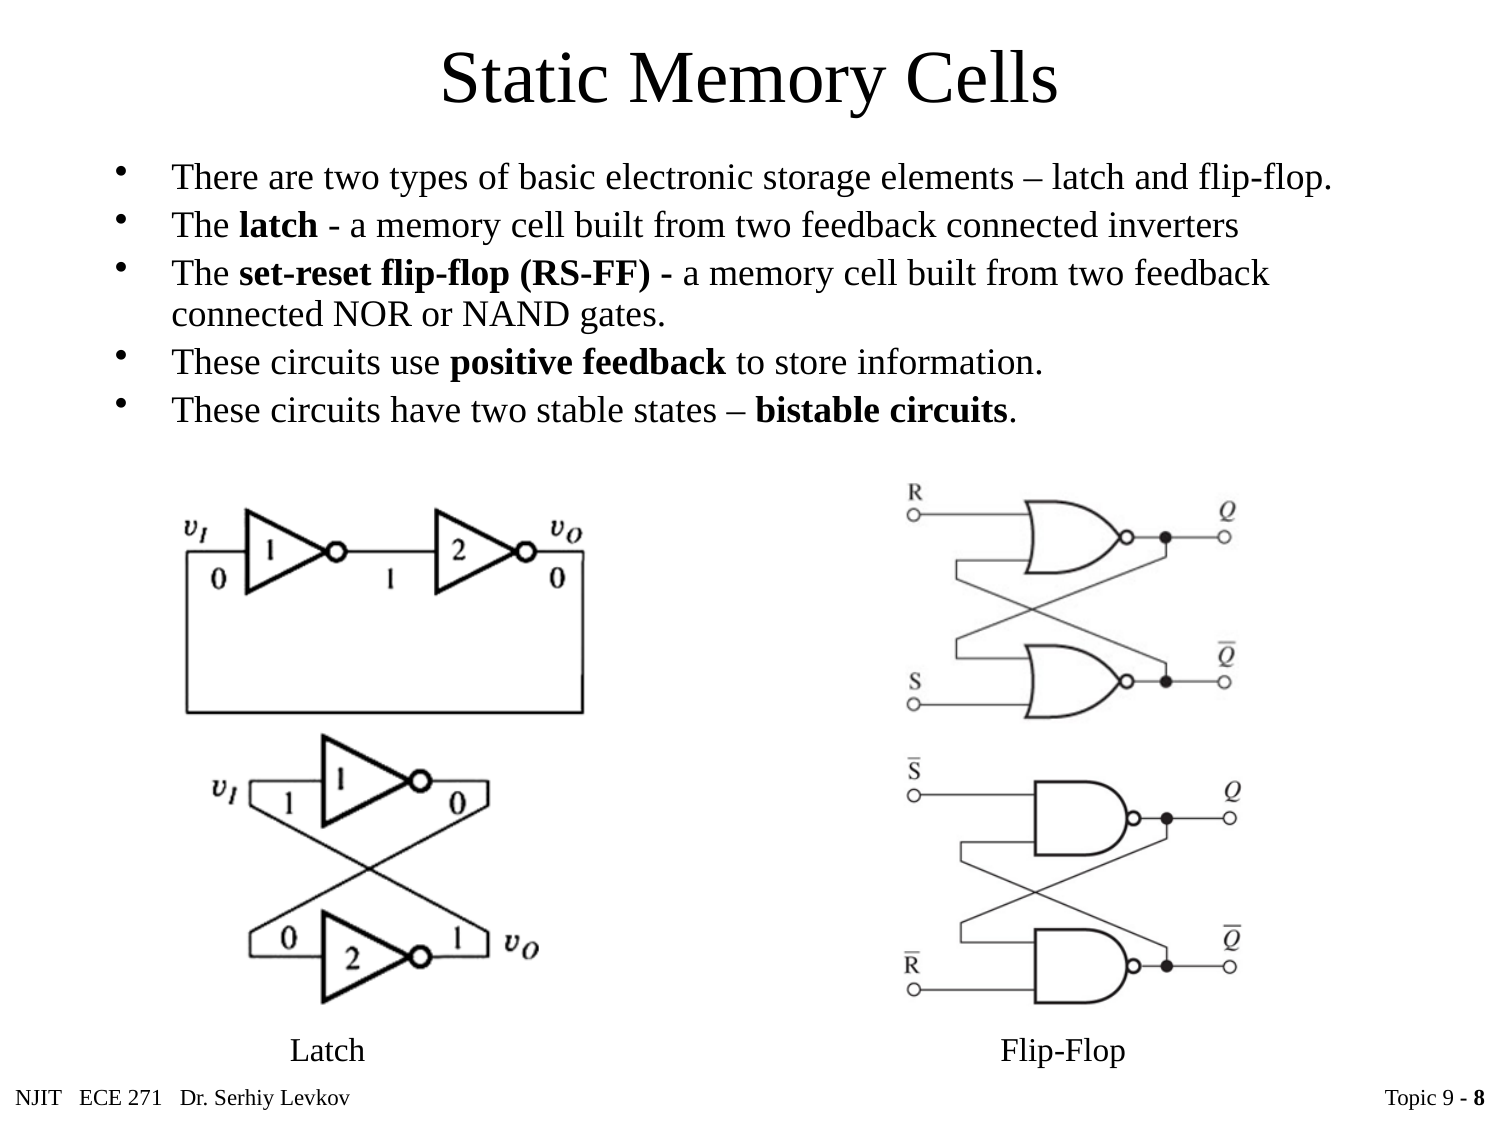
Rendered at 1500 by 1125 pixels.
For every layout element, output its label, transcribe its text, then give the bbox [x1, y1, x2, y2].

picture [174, 487, 613, 1013]
picture [887, 749, 1253, 1013]
picture [874, 462, 1263, 727]
list There are two types of basic electronic storage elements – latch and flip-flop. The latch - a memory cell built from two feedback connected inverters The set-reset flip-flop (RS-FF) - a memory cell built from two feedback connected NOR or NAND gates. These circuits use positive feedback to store information. These circuits have two stable states – bistable circuits. [99, 149, 1376, 488]
text_box Latch Flip-Flop [275, 1025, 1375, 1063]
title Static Memory Cells [112, 0, 1388, 163]
slide_number Topic 9 - 8 [1187, 1074, 1500, 1113]
footer NJIT ECE 271 Dr. Serhiy Levkov [0, 1074, 476, 1113]
